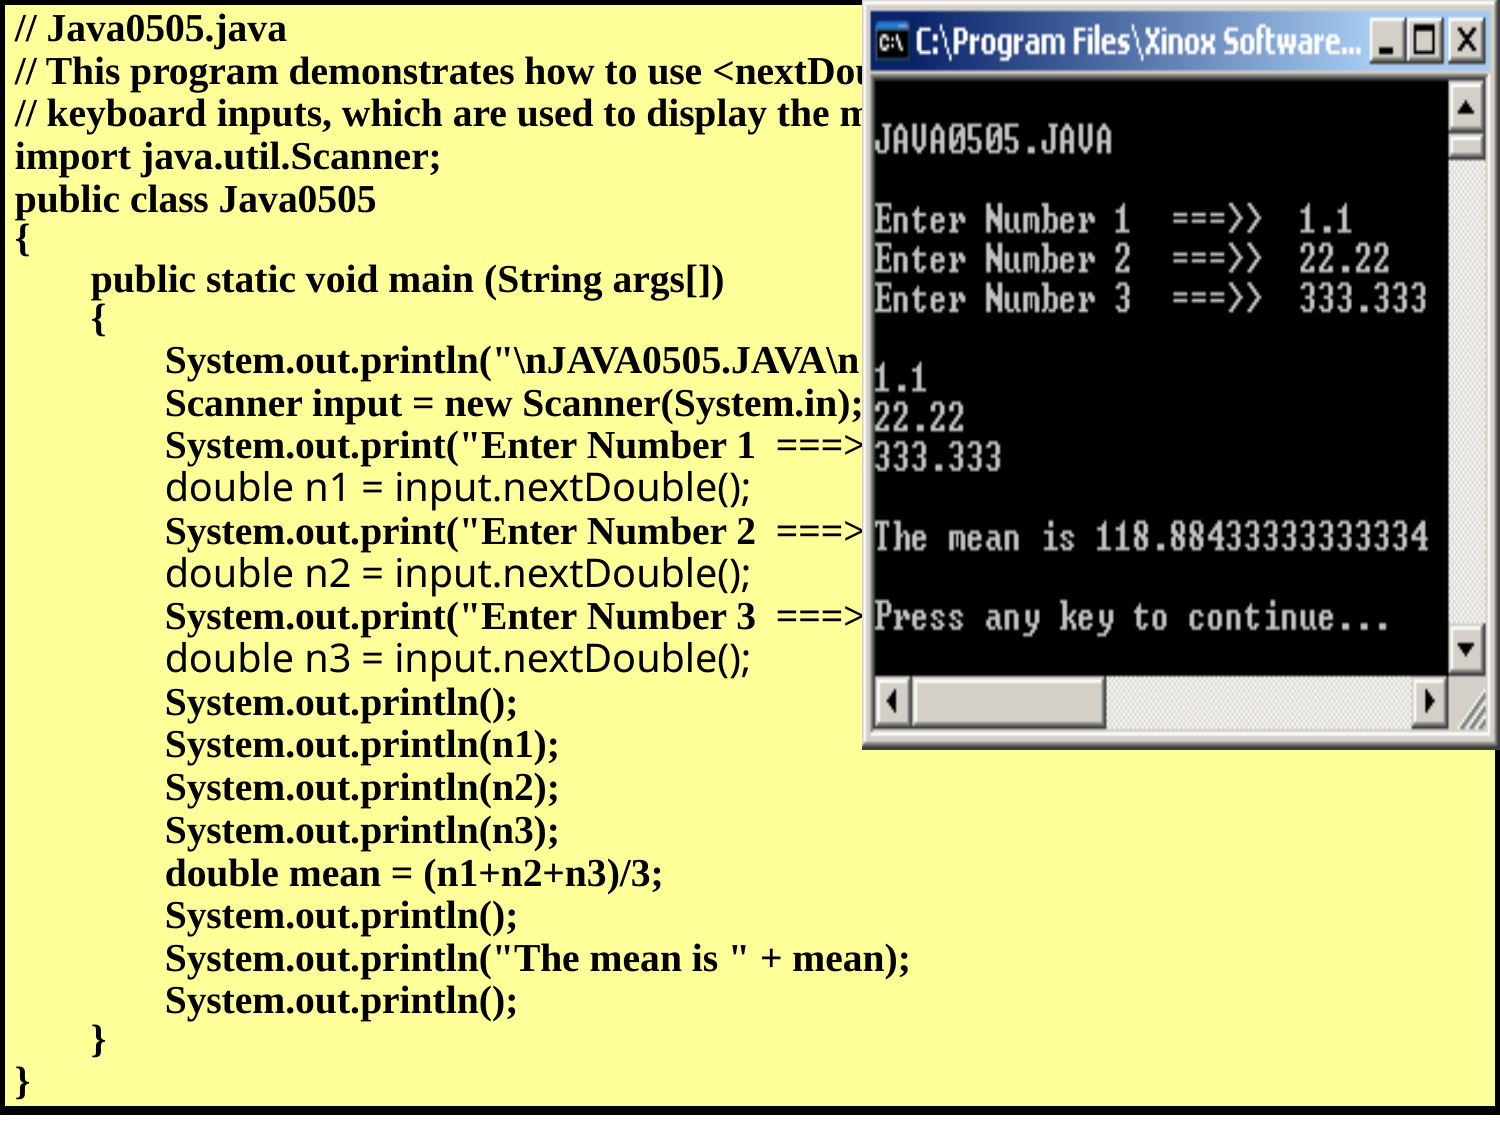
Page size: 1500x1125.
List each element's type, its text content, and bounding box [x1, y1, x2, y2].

text_box // Java0505.java // This program demonstrates how to use <nextDouble> for three separate double // keyboard inputs, which are used to display the mean. import java.util.Scanner; public class Java0505 { public static void main (String args[]) { System.out.println("\nJAVA0505.JAVA\n"); Scanner input = new Scanner(System.in); System.out.print("Enter Number 1 ===>> "); double n1 = input.nextDouble(); System.out.print("Enter Number 2 ===>> "); double n2 = input.nextDouble(); System.out.print("Enter Number 3 ===>> "); double n3 = input.nextDouble(); System.out.println(); System.out.println(n1); System.out.println(n2); System.out.println(n3); double mean = (n1+n2+n3)/3; System.out.println(); System.out.println("The mean is " + mean); System.out.println(); } } [0, 0, 1500, 1111]
picture [862, 0, 1500, 751]
